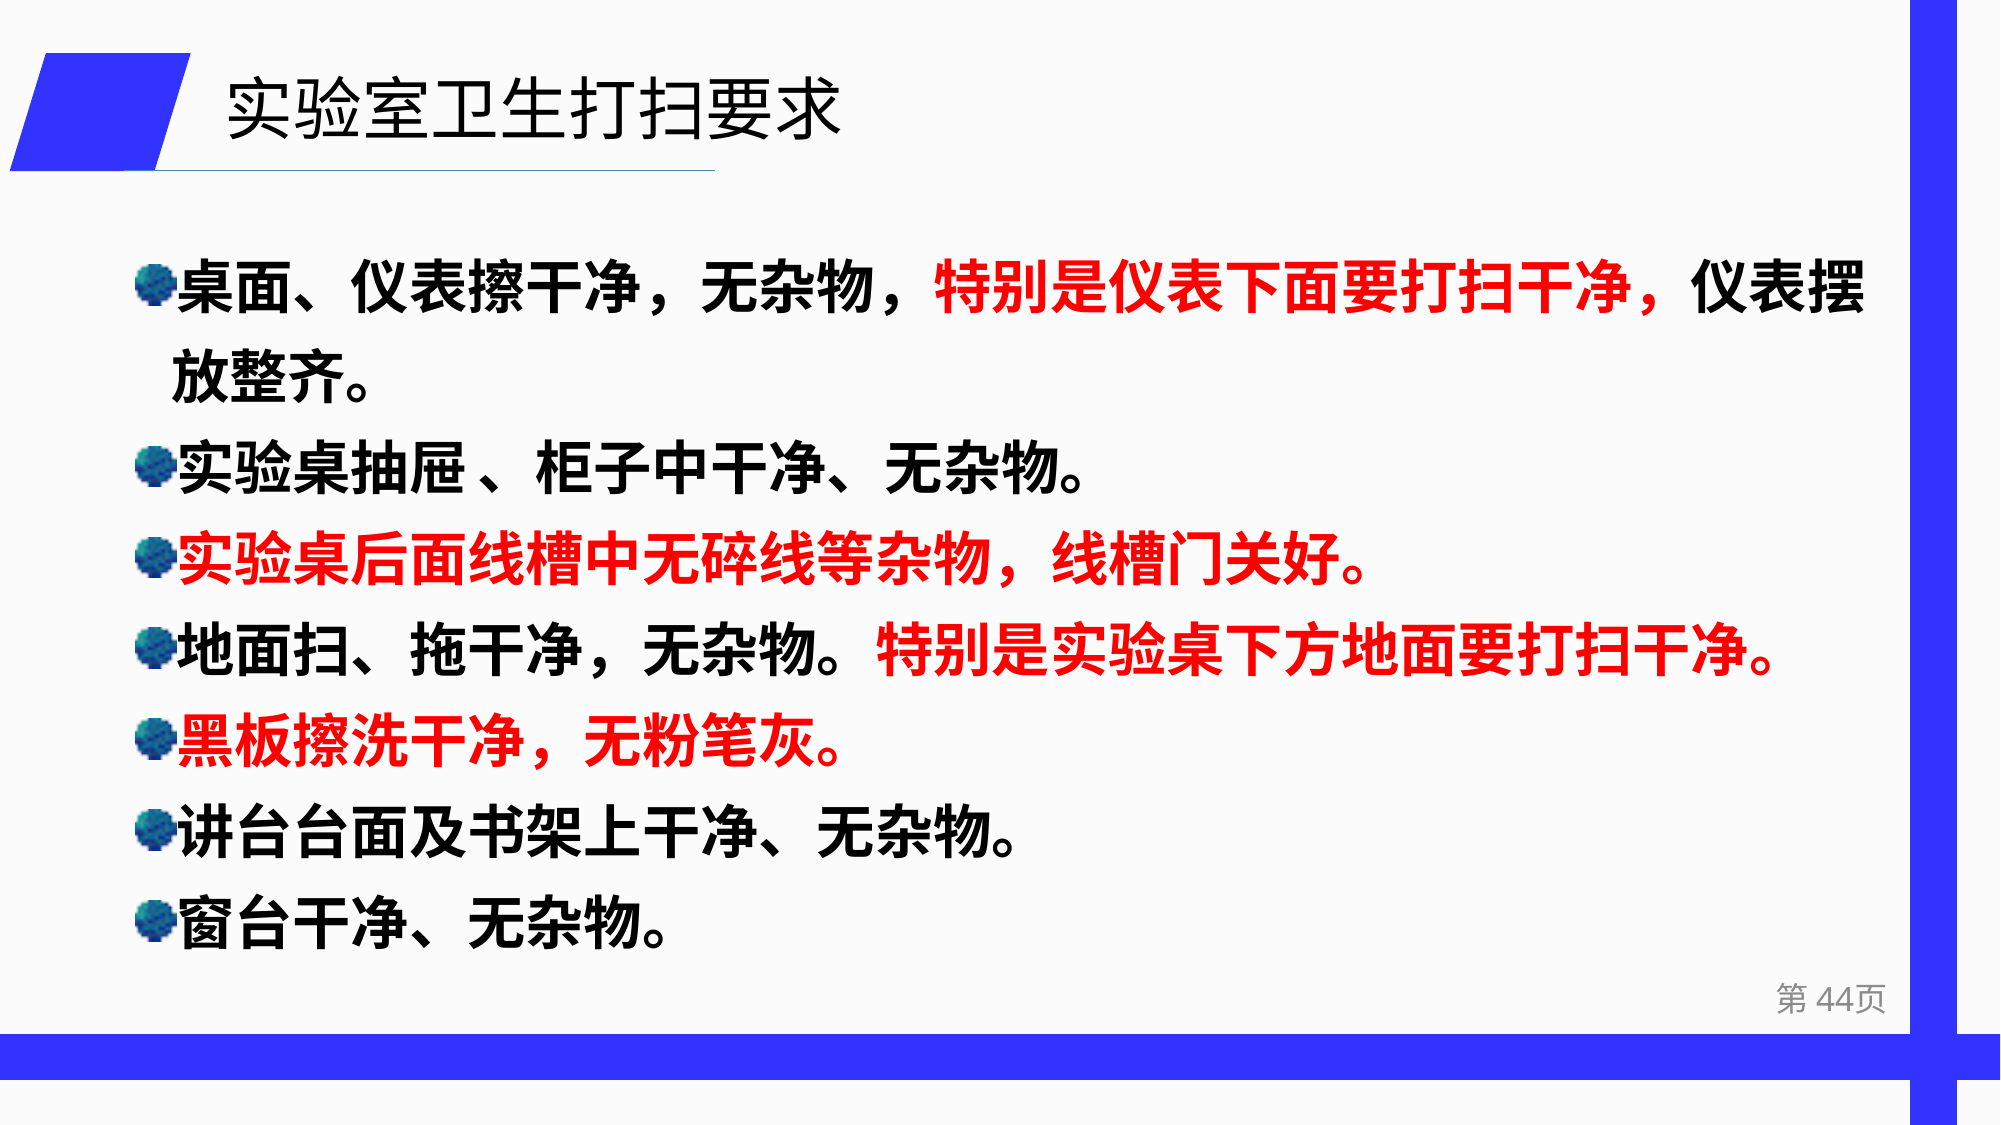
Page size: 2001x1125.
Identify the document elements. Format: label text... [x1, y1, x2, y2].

slide_number 第44页 [1747, 967, 1903, 1035]
text_box 桌面、仪表擦干净，无杂物，特别是仪表下面要打扫干净，仪表摆放整齐。 实验桌抽屉 、柜子中干净、无杂物。 实验桌后面线槽中无碎线等杂物，线槽门关好。 地面扫、拖干净，无杂物。特别是实验桌下方地面要打扫干净。 黑板擦洗干净，无粉笔灰。 讲台台面及书架上干净、无杂物。 窗台干净、无杂物。 [68, 221, 1903, 964]
picture [135, 718, 177, 760]
picture [135, 446, 177, 487]
picture [135, 537, 177, 578]
picture [135, 264, 177, 306]
picture [135, 627, 177, 669]
picture [135, 809, 177, 851]
picture [135, 900, 177, 942]
title 实验室卫生打扫要求 [209, 54, 1076, 171]
